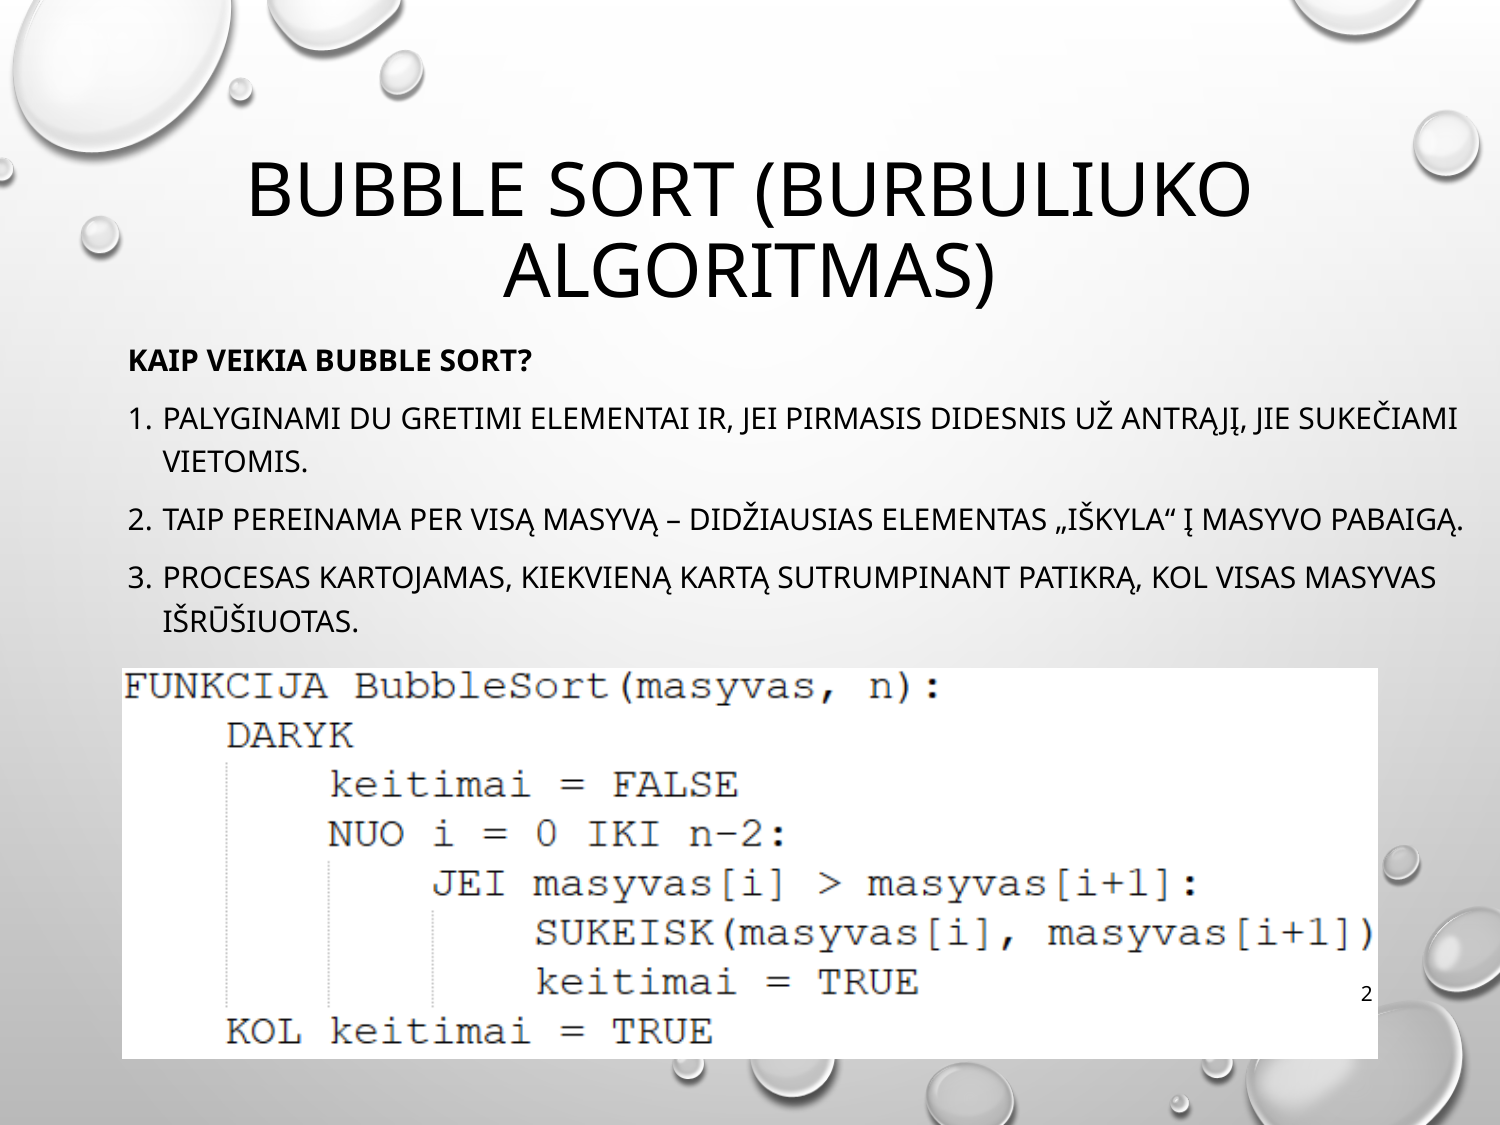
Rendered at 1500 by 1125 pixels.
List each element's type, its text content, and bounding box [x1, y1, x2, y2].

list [121, 668, 1379, 1059]
picture [0, 0, 1500, 1125]
slide_number 2 [1383, 965, 1388, 1025]
title Bubble Sort (Burbuliuko algoritmas) [112, 101, 1388, 326]
list Kaip veikia Bubble Sort? Palyginami du gretimi elementai ir, jei pirmasis didesnis už antrąjį, jie sukečiami vietomis. Taip pereinama per visą masyvą – didžiausias elementas „iškyla“ į masyvo pabaigą. Procesas kartojamas, kiekvieną kartą sutrumpinant patikrą, kol visas masyvas išrūšiuotas. [112, 326, 1483, 681]
